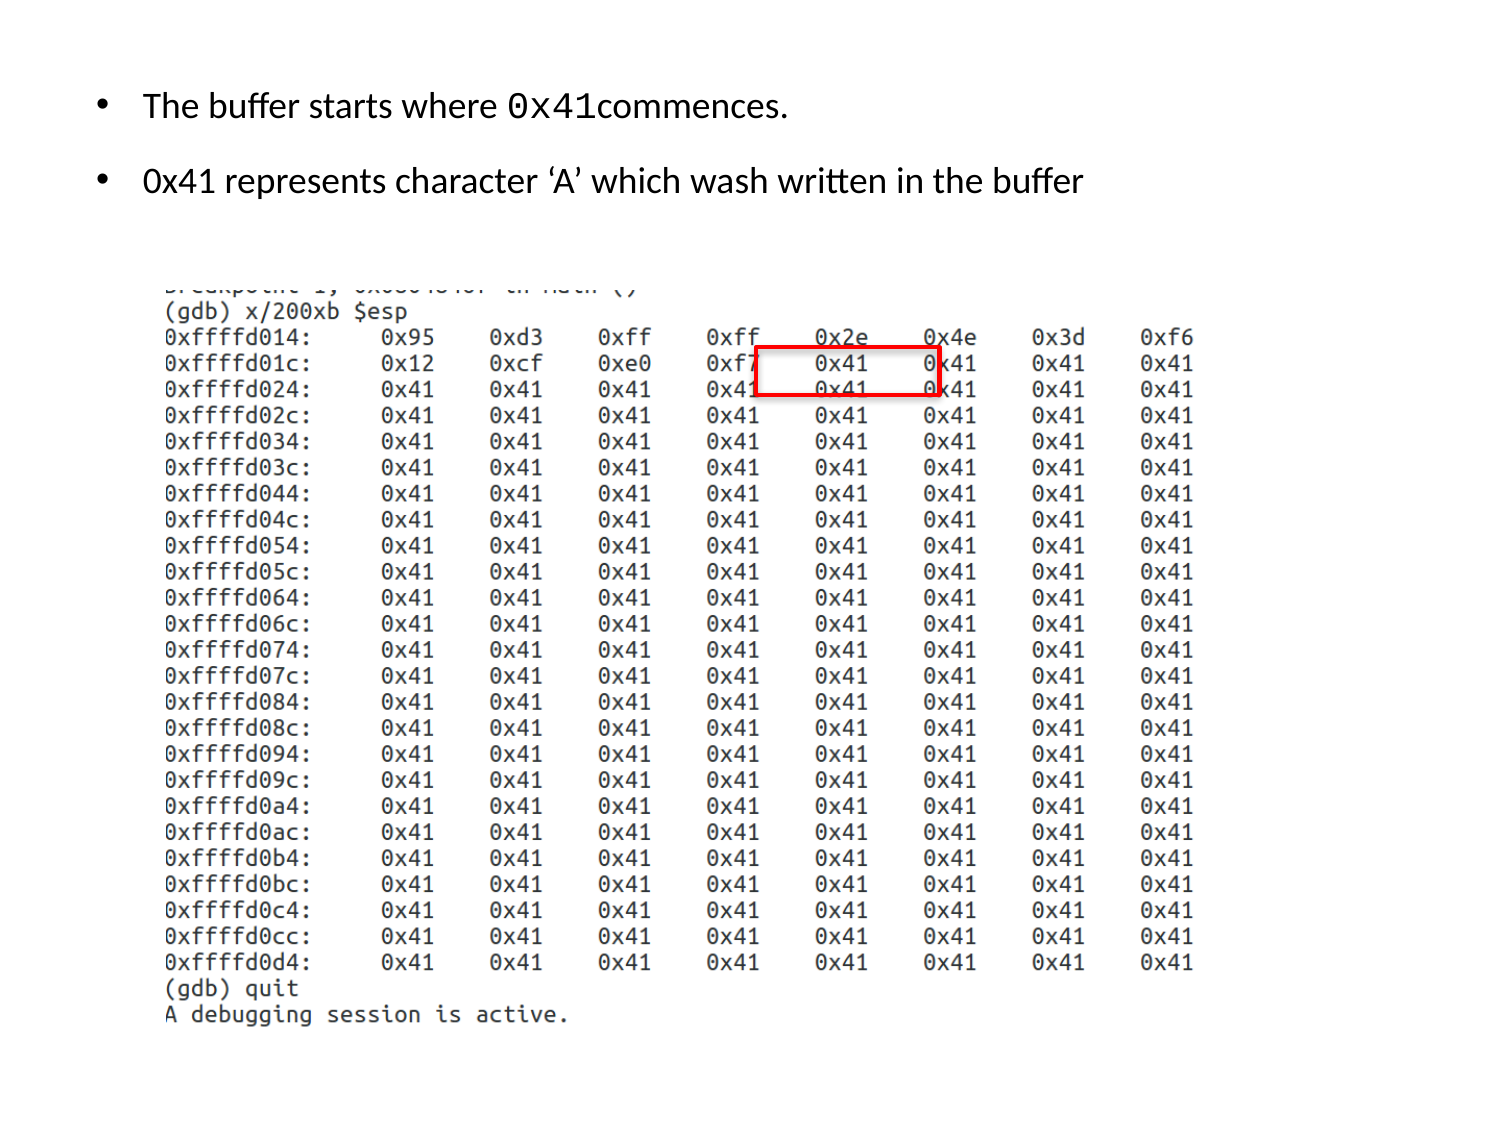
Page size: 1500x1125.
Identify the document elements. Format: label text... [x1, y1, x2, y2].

picture [166, 289, 1209, 1040]
text_box The buffer starts where 0x41commences. 0x41 represents character ‘A’ which wash written in the buffer [81, 73, 1394, 209]
